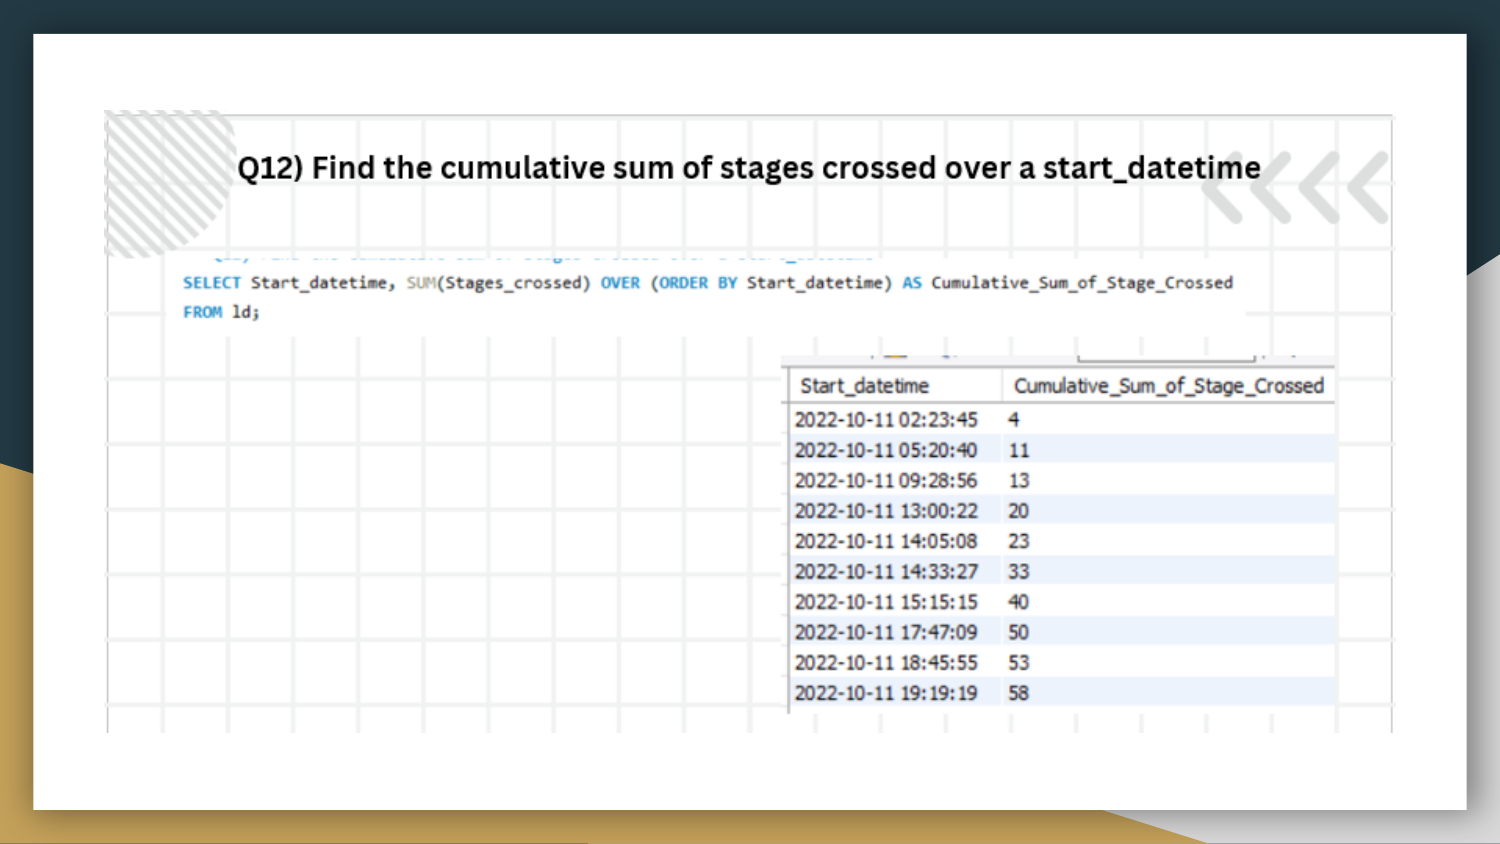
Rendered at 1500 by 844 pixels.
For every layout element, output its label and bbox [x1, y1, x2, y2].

picture [104, 110, 1396, 733]
